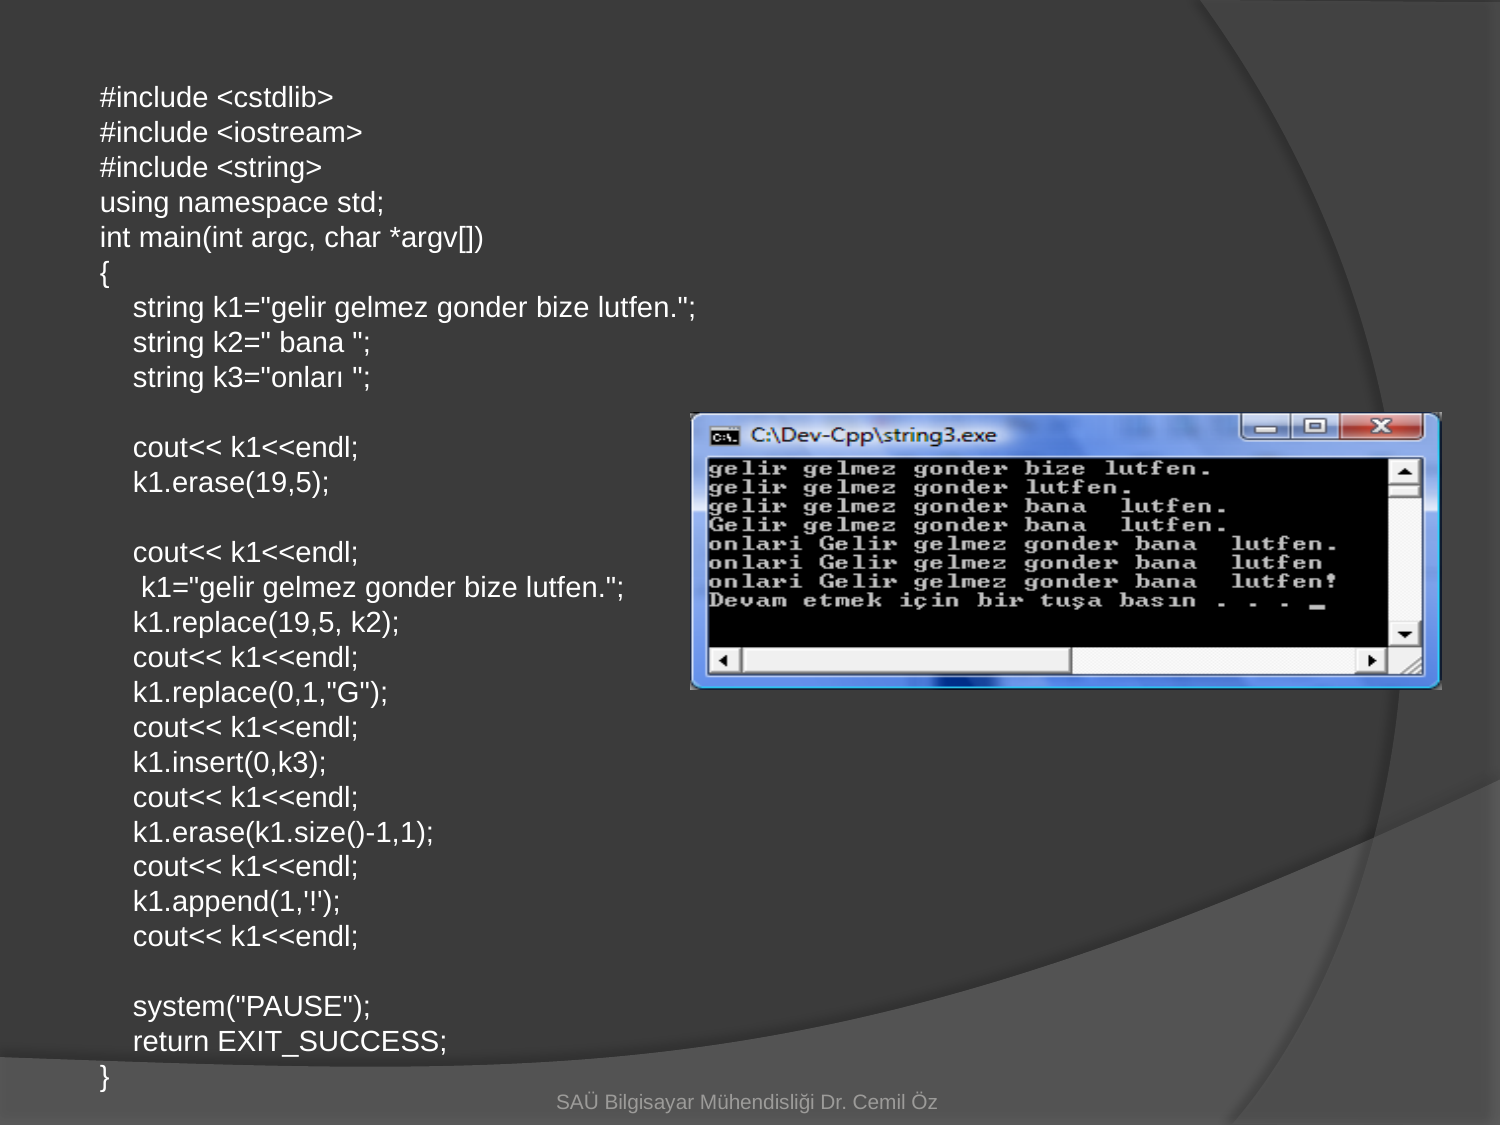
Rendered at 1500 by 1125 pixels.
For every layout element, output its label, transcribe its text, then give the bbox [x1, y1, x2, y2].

picture [689, 412, 1442, 690]
text_box #include <cstdlib> #include <iostream> #include <string> using namespace std; int main(int argc, char *argv[]) { string k1="gelir gelmez gonder bize lutfen."; string k2=" bana "; string k3="onları "; cout<< k1<<endl; k1.erase(19,5); cout<< k1<<endl; k1="gelir gelmez gonder bize lutfen."; k1.replace(19,5, k2); cout<< k1<<endl; k1.replace(0,1,"G"); cout<< k1<<endl; k1.insert(0,k3); cout<< k1<<endl; k1.erase(k1.size()-1,1); cout<< k1<<endl; k1.append(1,'!'); cout<< k1<<endl; system("PAUSE"); return EXIT_SUCCESS; } [85, 71, 1379, 1100]
footer SAÜ Bilgisayar Mühendisliği Dr. Cemil Öz [512, 1100, 988, 1114]
